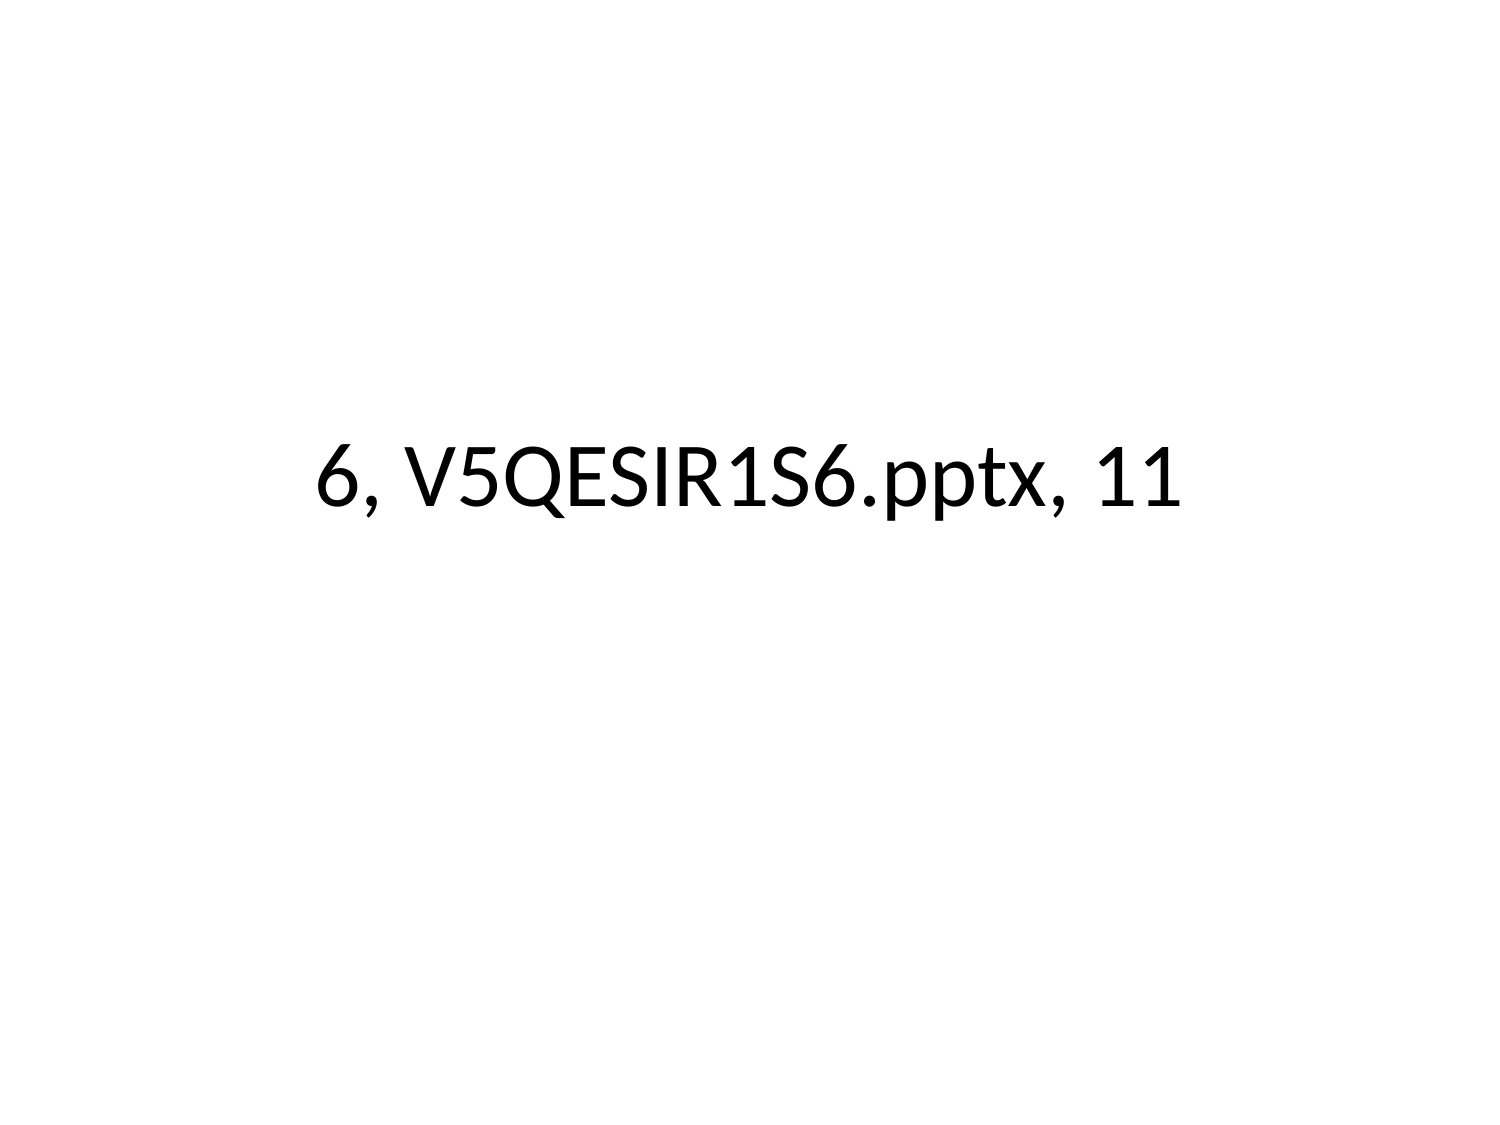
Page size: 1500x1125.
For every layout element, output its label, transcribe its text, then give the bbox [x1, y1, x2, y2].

title 6, V5QESIR1S6.pptx, 11 [112, 349, 1388, 591]
